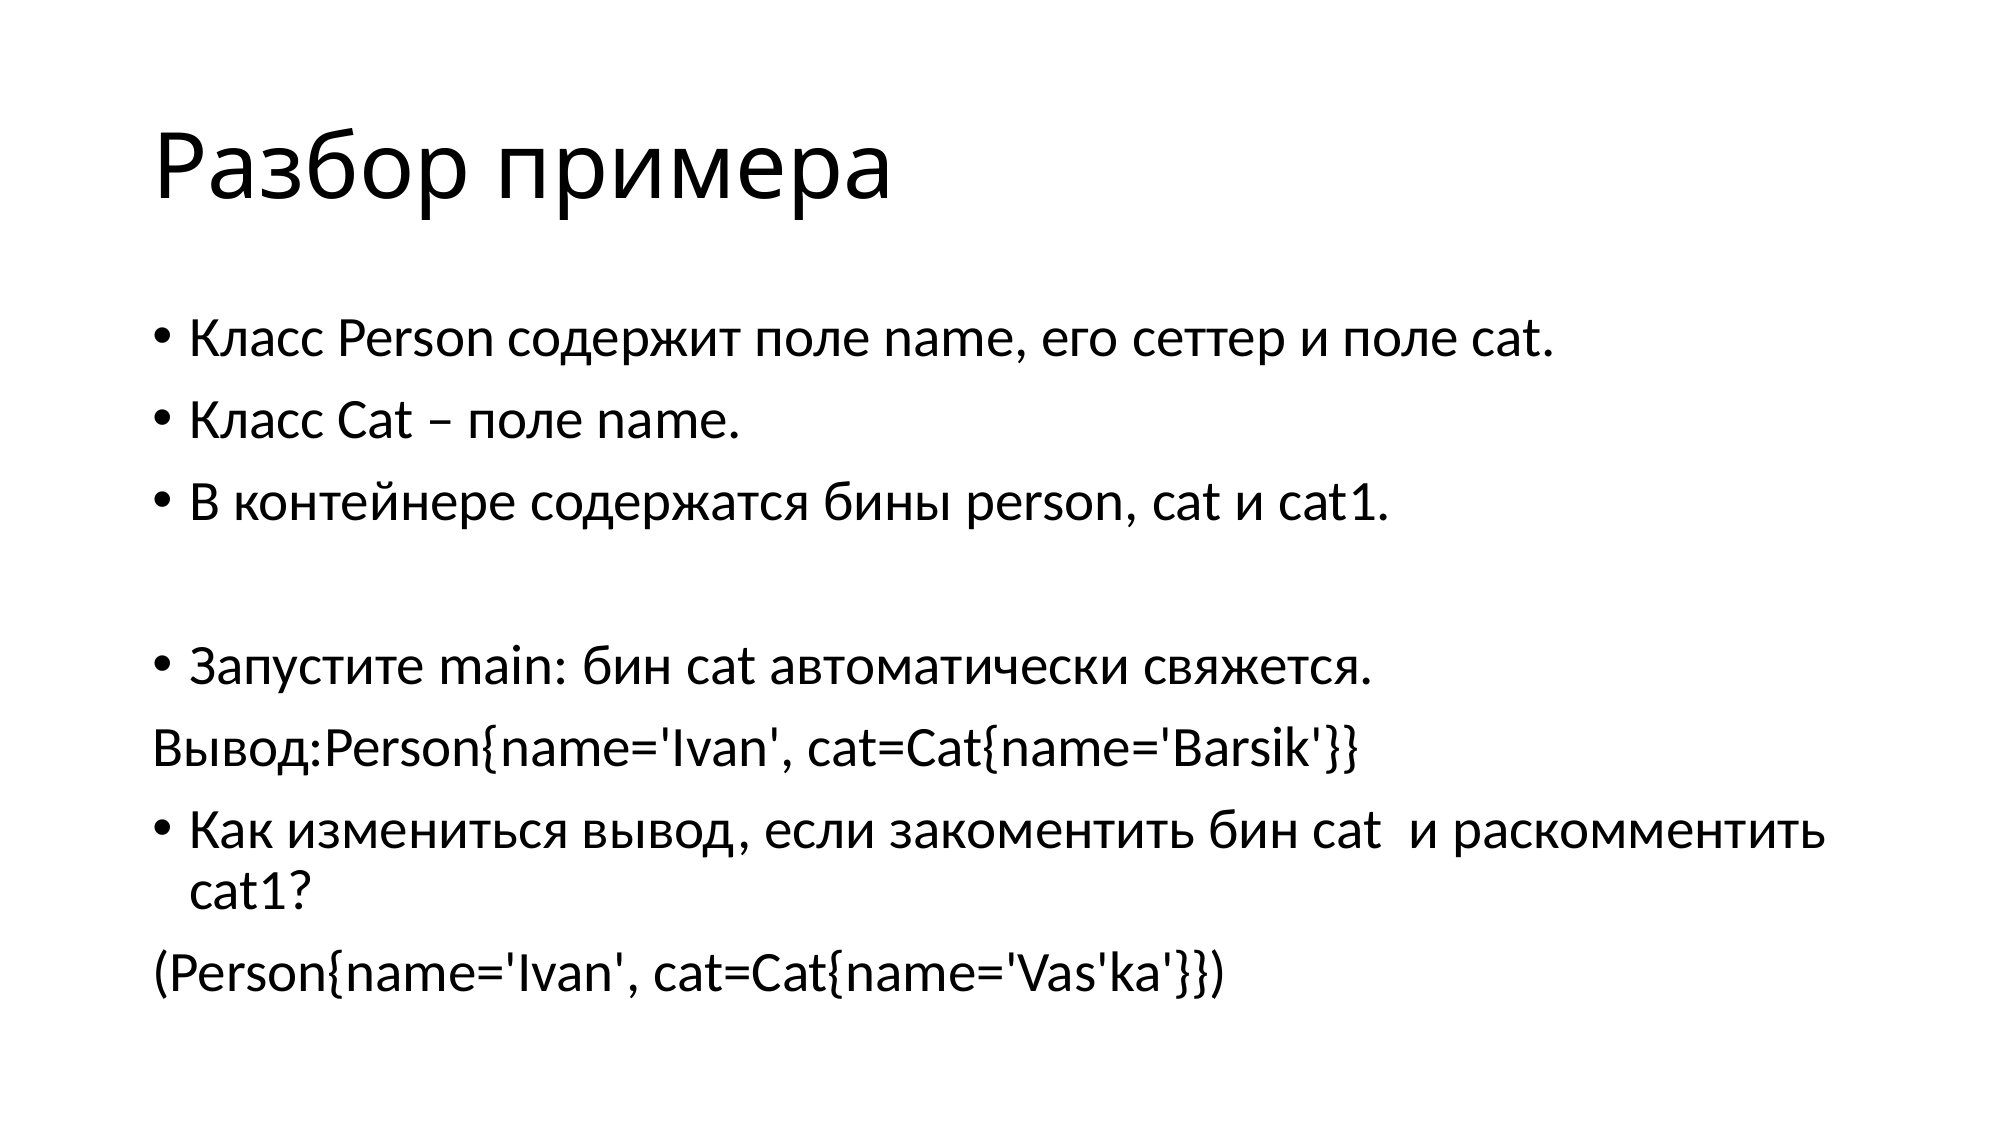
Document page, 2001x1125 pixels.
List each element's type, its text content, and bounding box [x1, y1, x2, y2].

title Разбор примера [137, 59, 1863, 278]
list Класс Person содержит поле name, его сеттер и поле cat. Класс Cat – поле name. В контейнере содержатся бины person, cat и cat1. Запустите main: бин cat автоматически свяжется. Вывод:Person{name='Ivan', cat=Cat{name='Barsik'}} Как измениться вывод, если закоментить бин cat и раскомментить cat1? (Person{name='Ivan', cat=Cat{name='Vas'ka'}}) [137, 299, 1863, 1014]
